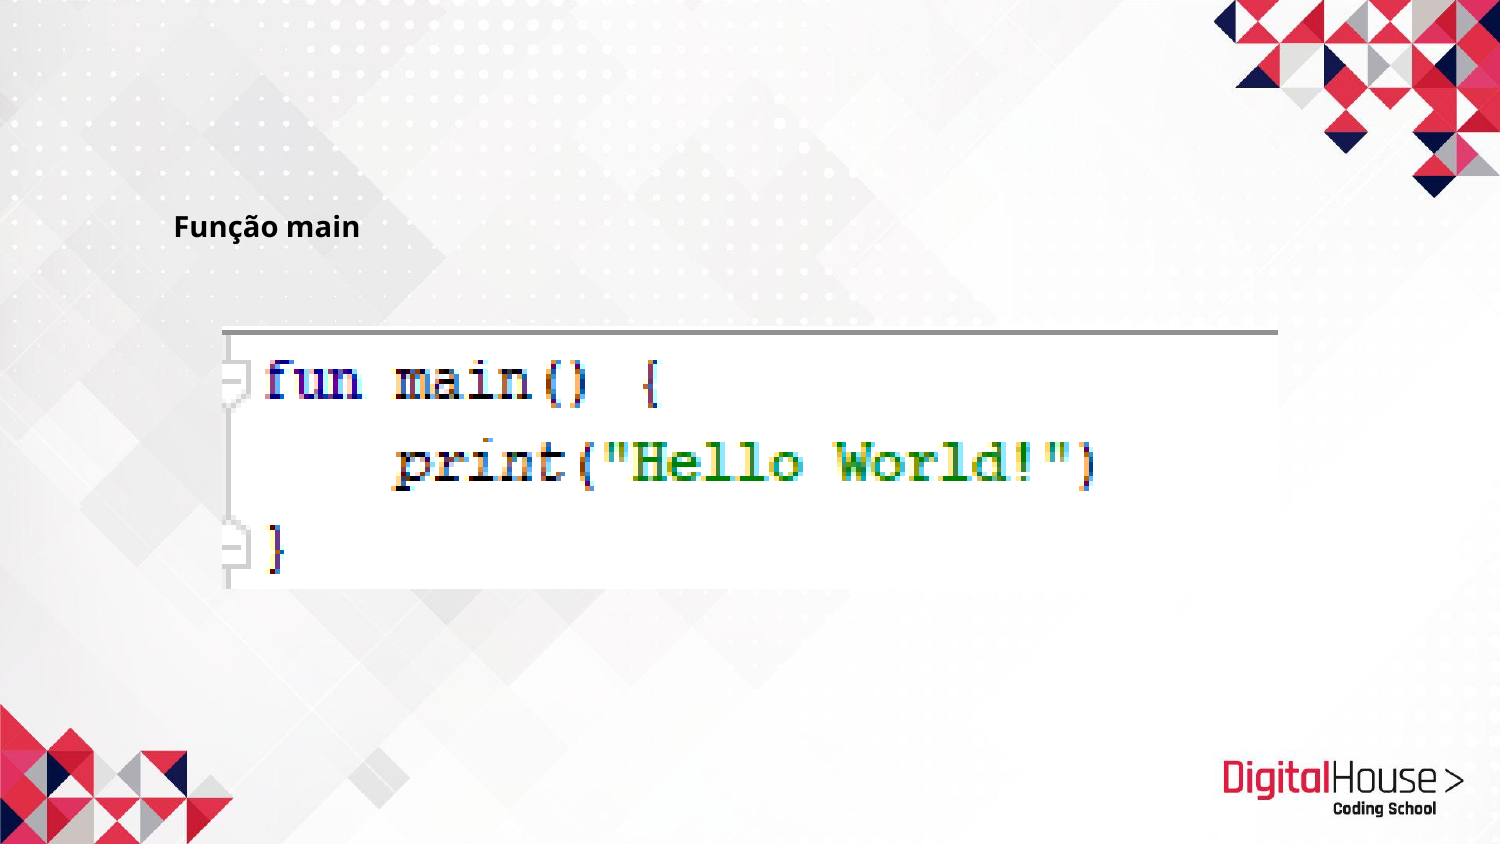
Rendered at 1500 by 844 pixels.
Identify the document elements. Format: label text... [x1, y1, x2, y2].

picture [0, 0, 1500, 844]
text_box Função main [158, 193, 650, 262]
